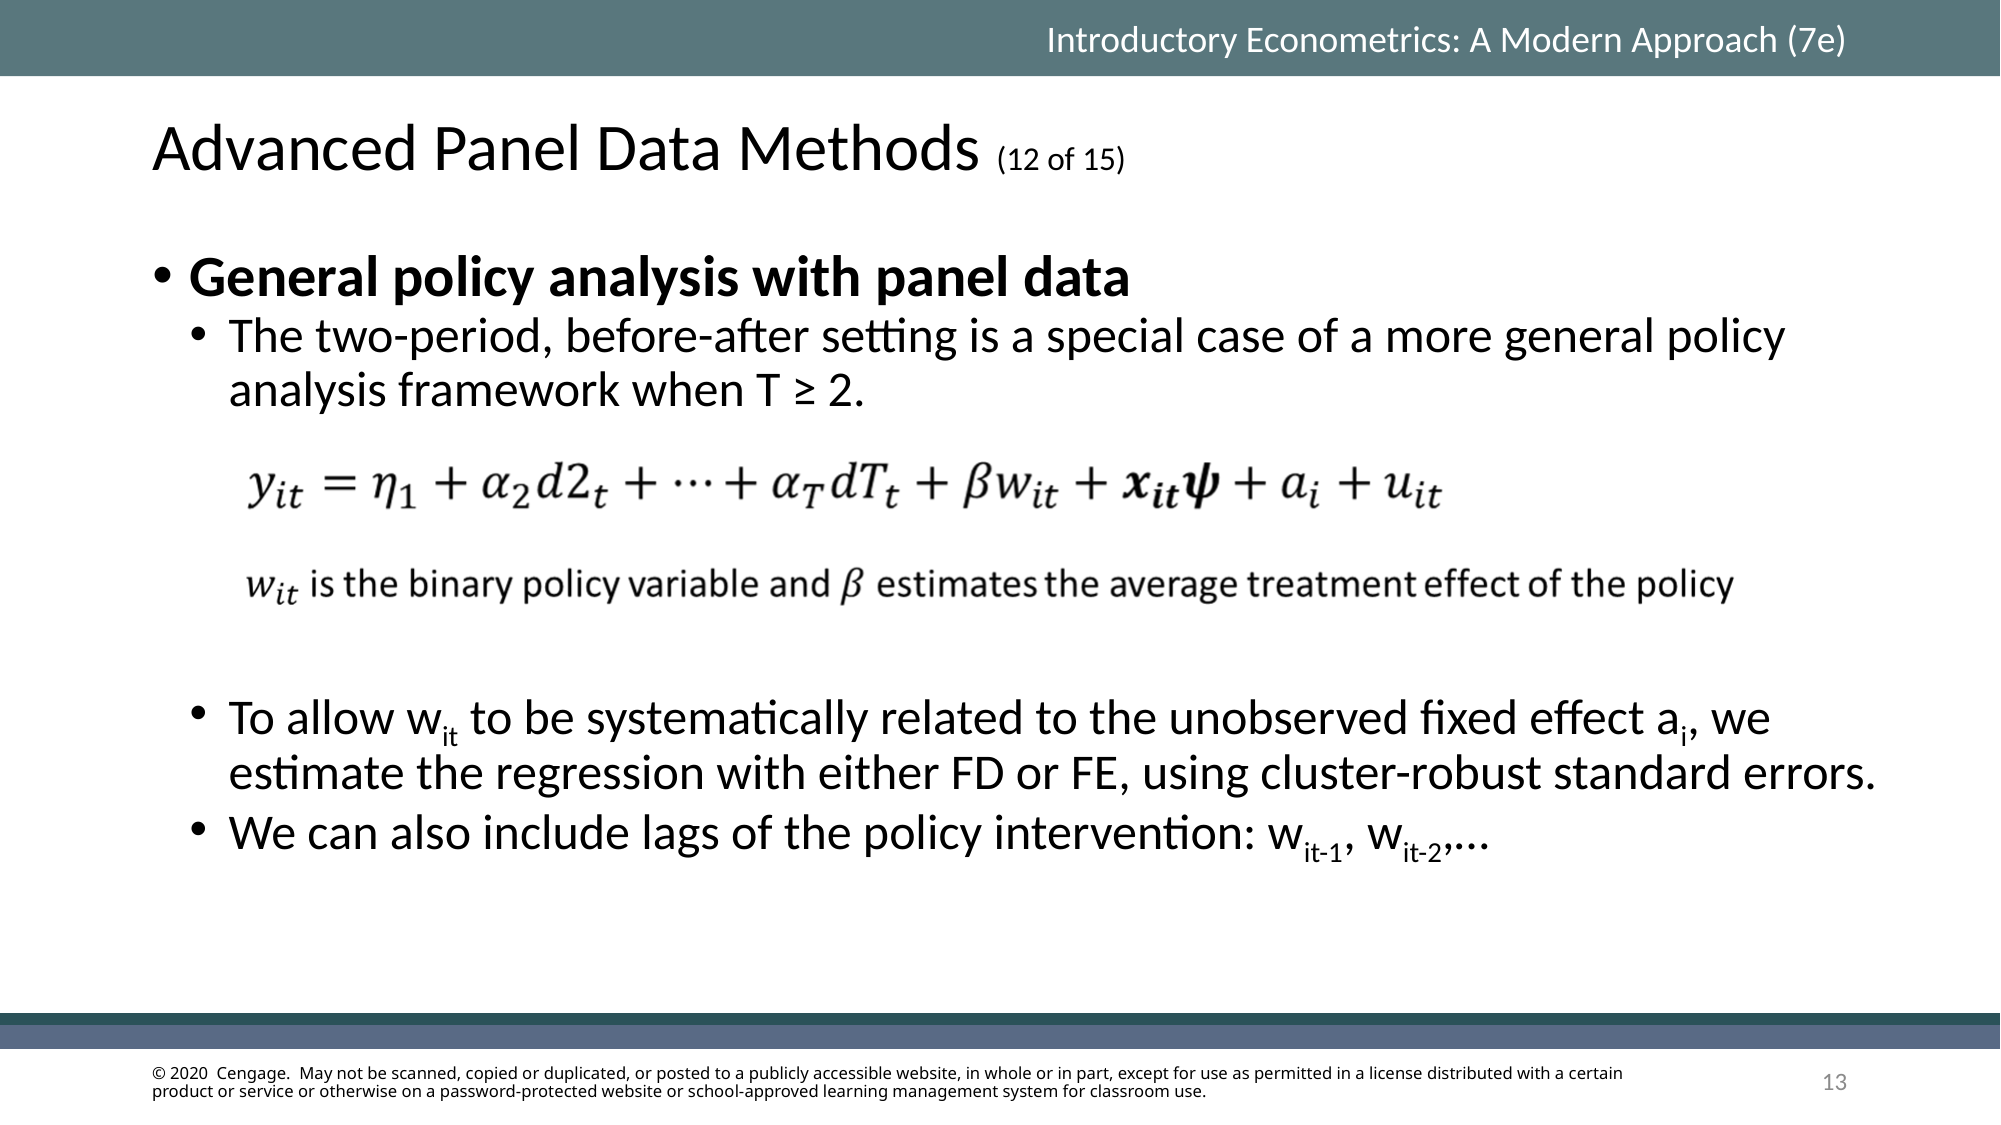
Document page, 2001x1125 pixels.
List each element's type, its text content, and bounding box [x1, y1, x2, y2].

list To allow wit to be systematically related to the unobserved fixed effect ai, we estimate the regression with either FD or FE, using cluster-robust standard errors. We can also include lags of the policy intervention: wit-1, wit-2,… [137, 677, 1899, 894]
slide_number 13 [1759, 1057, 1863, 1103]
picture [203, 441, 1760, 633]
list General policy analysis with panel data The two-period, before-after setting is a special case of a more general policy analysis framework when T ≥ 2. [137, 238, 1863, 455]
title Advanced Panel Data Methods (12 of 15) [137, 104, 1863, 225]
